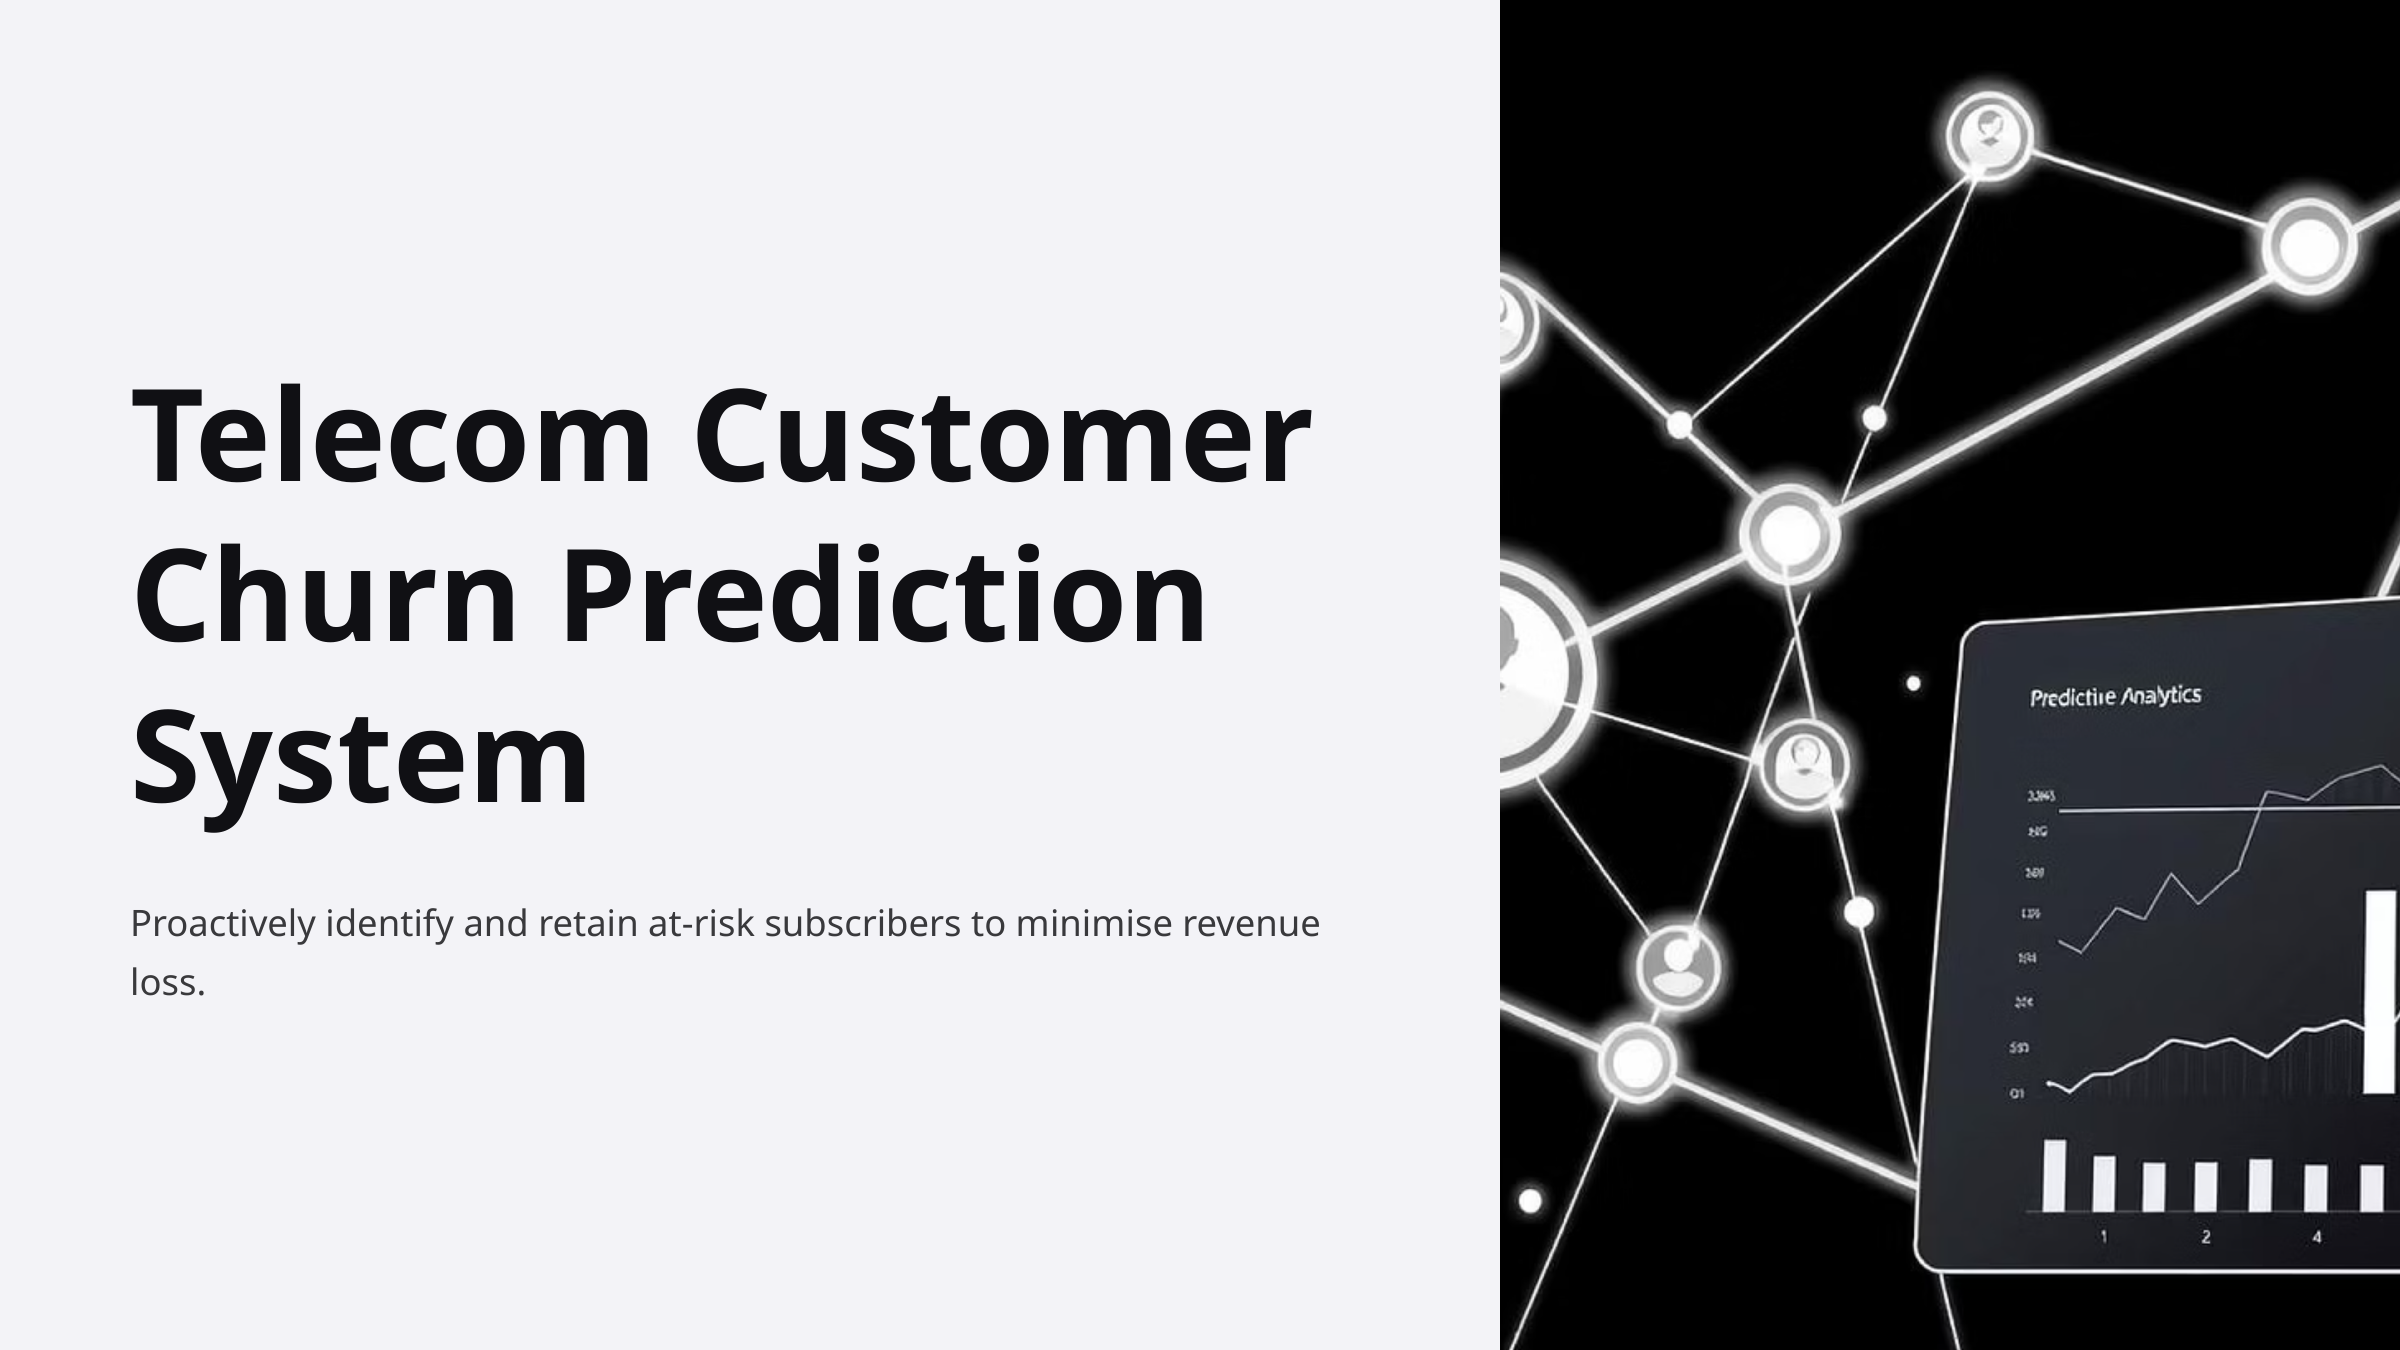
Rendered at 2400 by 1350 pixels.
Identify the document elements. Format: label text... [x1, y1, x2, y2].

text_box Telecom Customer Churn Prediction System [130, 346, 1370, 829]
text_box Proactively identify and retain at-risk subscribers to minimise revenue loss. [130, 883, 1370, 1003]
picture [1499, 0, 2400, 1350]
